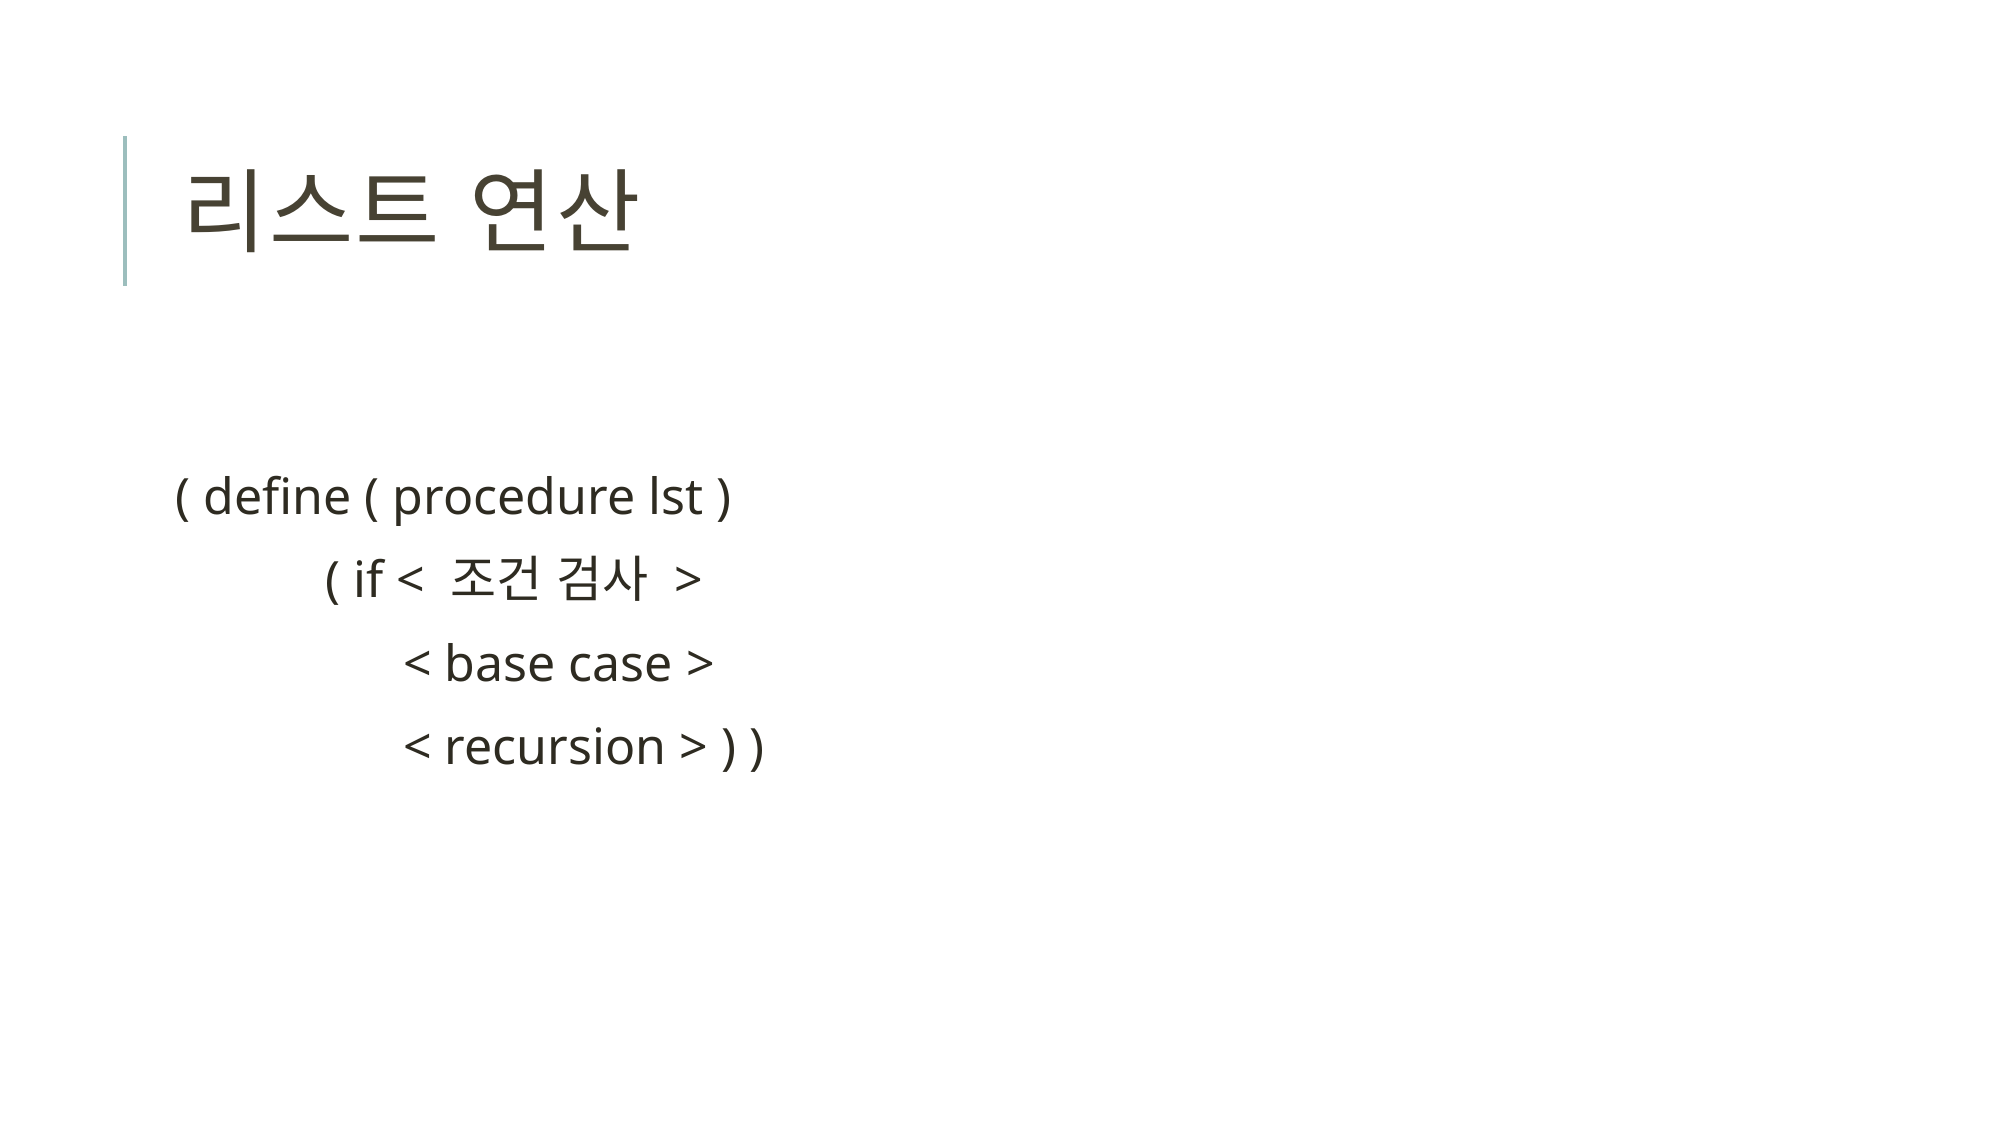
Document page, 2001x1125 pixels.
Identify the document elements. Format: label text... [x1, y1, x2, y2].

title 리스트 연산 [168, 96, 1763, 342]
list ( define ( procedure lst ) ( if < 조건 검사 > < base case > < recursion > ) ) [168, 375, 1763, 1035]
